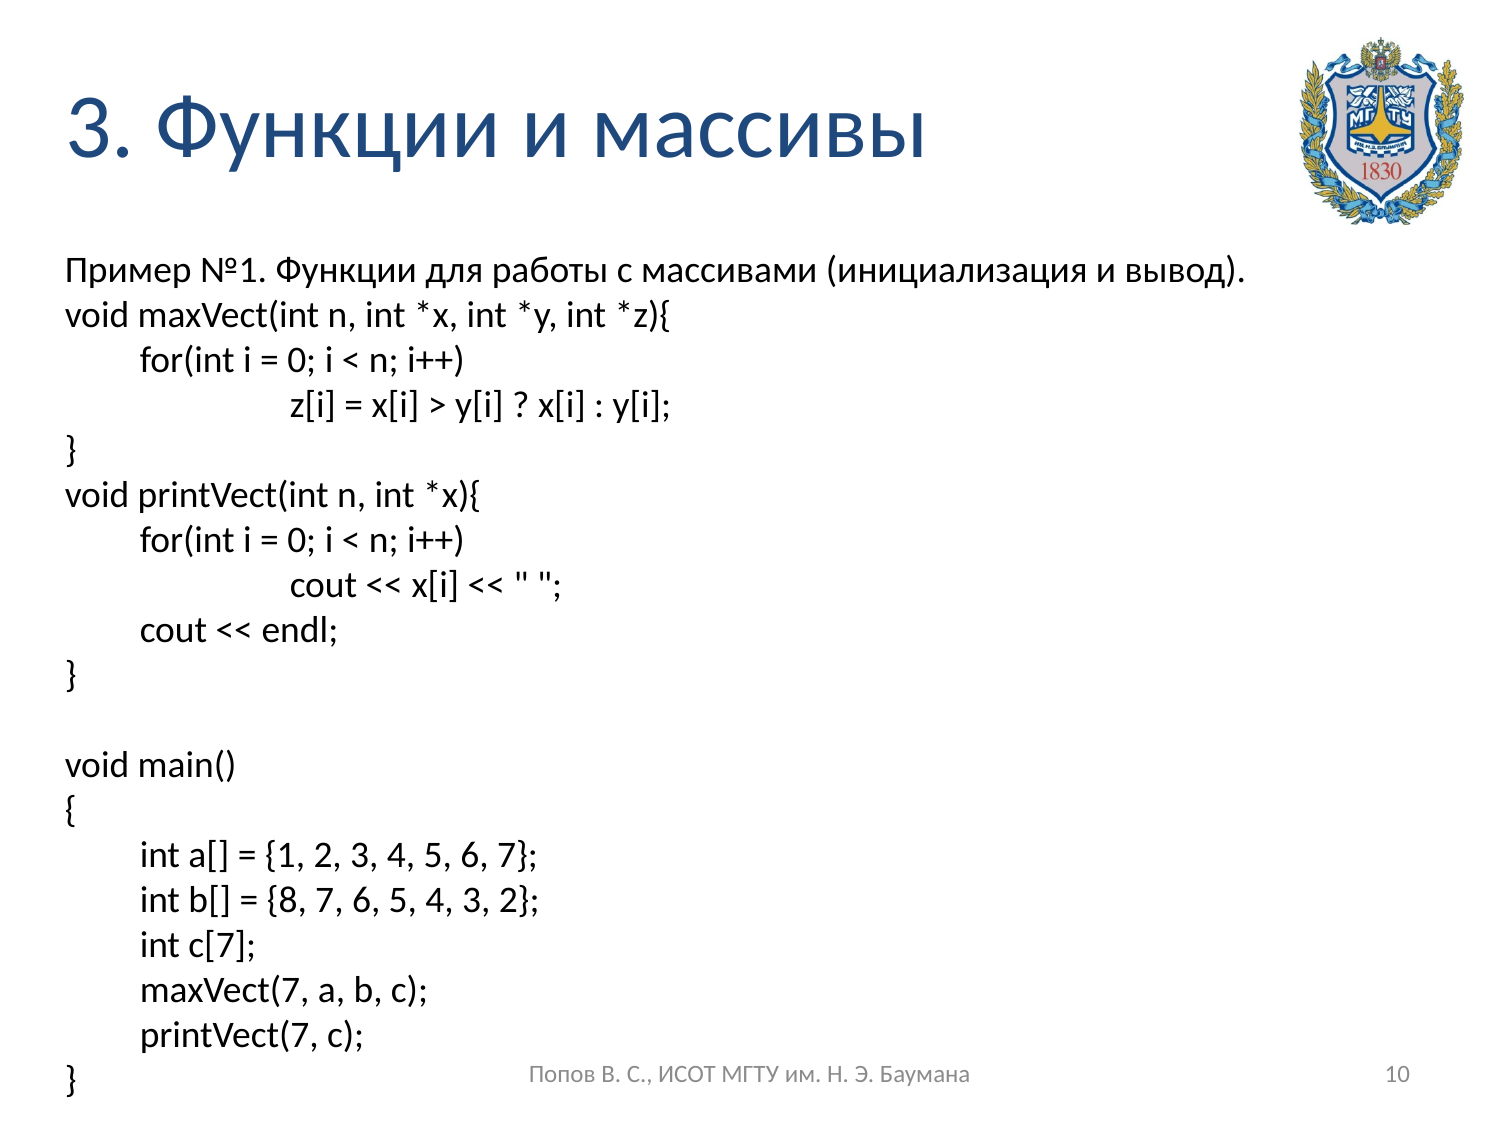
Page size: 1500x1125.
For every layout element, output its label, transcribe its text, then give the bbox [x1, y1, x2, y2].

footer Попов В. С., ИСОТ МГТУ им. Н. Э. Баумана [512, 1042, 988, 1103]
title 3. Функции и массивы [50, 0, 1275, 237]
text_box Пример №1. Функции для работы с массивами (инициализация и вывод). void maxVect(int n, int *x, int *y, int *z){ for(int i = 0; i < n; i++) z[i] = x[i] > y[i] ? x[i] : y[i]; } void printVect(int n, int *x){ for(int i = 0; i < n; i++) cout << x[i] << " "; cout << endl; } void main() { int a[] = {1, 2, 3, 4, 5, 6, 7}; int b[] = {8, 7, 6, 5, 4, 3, 2}; int c[7]; maxVect(7, a, b, c); printVect(7, c); } [50, 237, 1450, 1108]
picture [1299, 37, 1464, 226]
slide_number 10 [1074, 1042, 1425, 1103]
